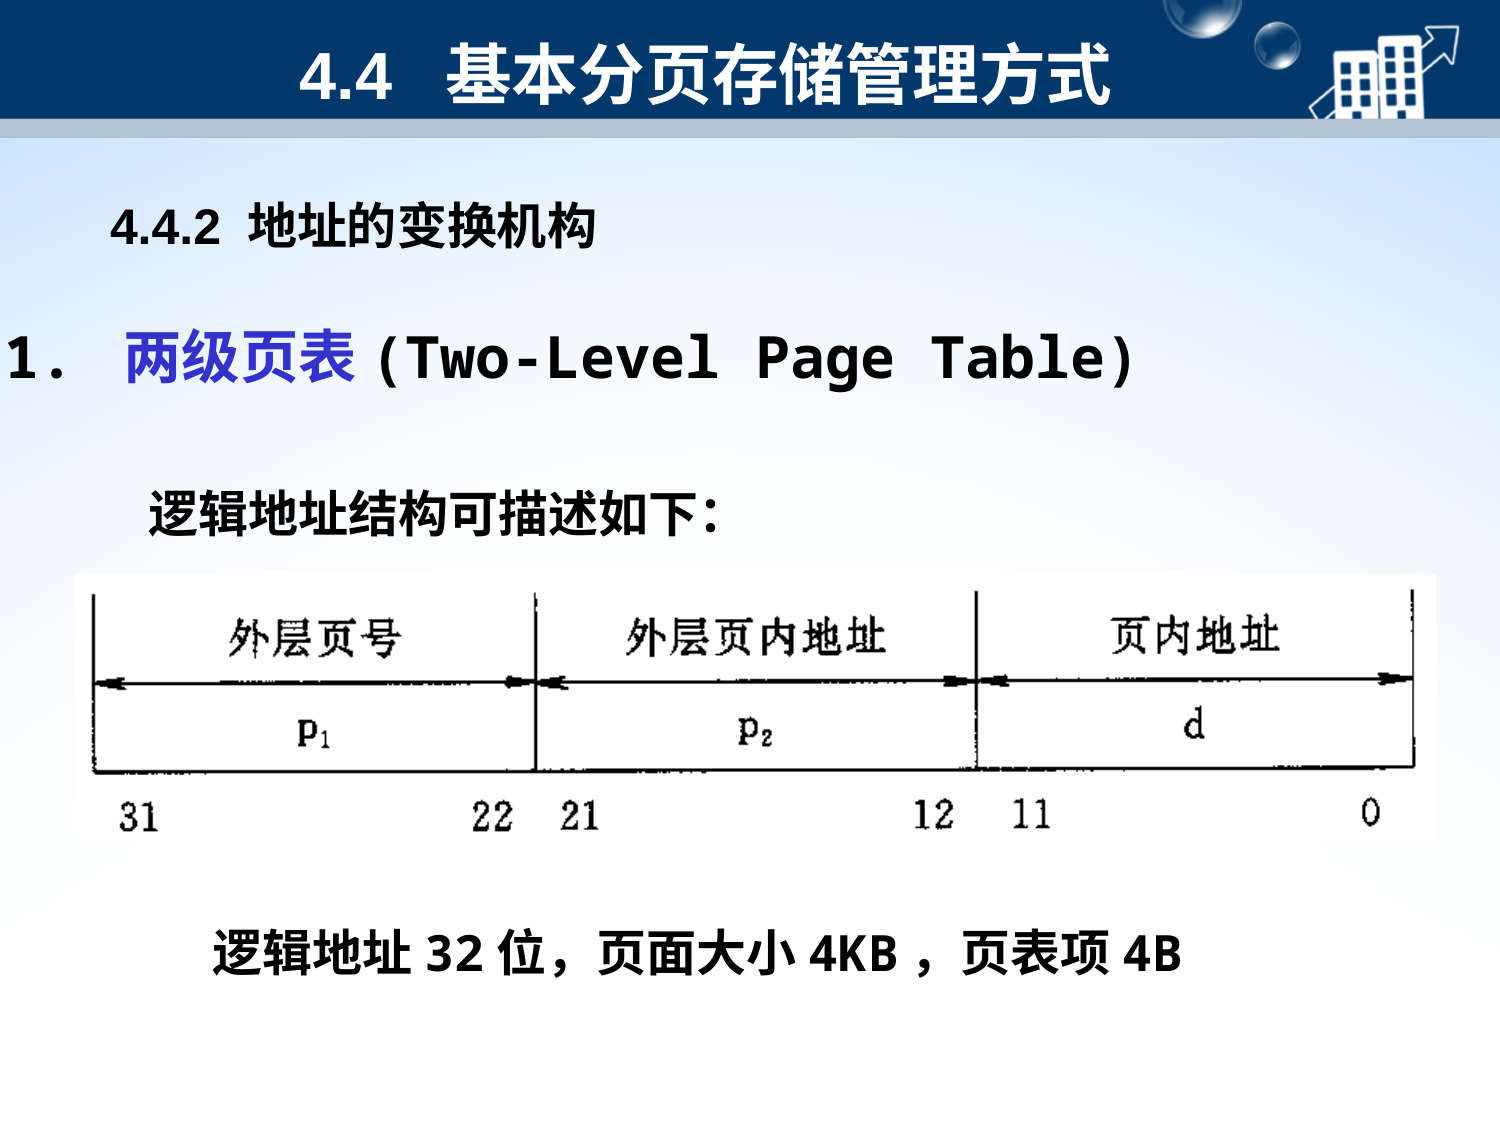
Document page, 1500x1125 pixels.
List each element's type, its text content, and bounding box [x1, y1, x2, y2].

picture [0, 0, 1500, 1125]
text_box 逻辑地址32位，页面大小4KB，页表项4B [197, 913, 1198, 989]
text_box 逻辑地址结构可描述如下： [133, 474, 775, 550]
text_box 4.4 基本分页存储管理方式 [74, 45, 1338, 100]
text_box 1. 两级页表(Two-Level Page Table) [0, 312, 1186, 398]
text_box 4.4.2 地址的变换机构 [95, 187, 612, 263]
